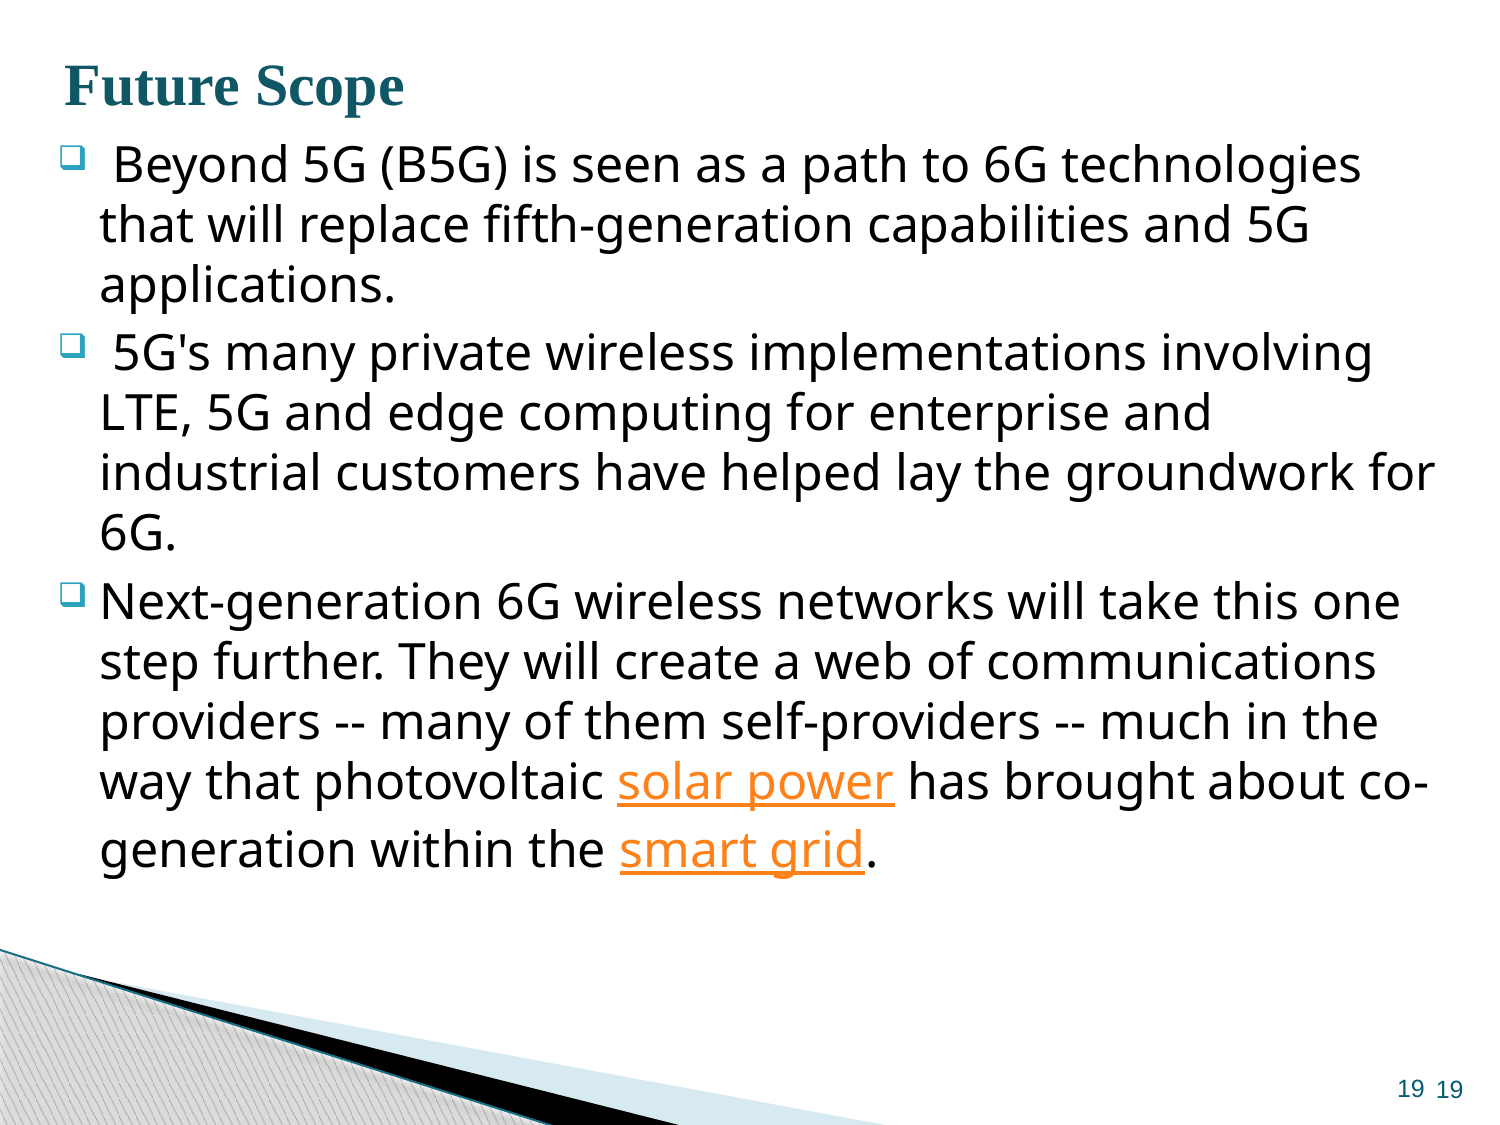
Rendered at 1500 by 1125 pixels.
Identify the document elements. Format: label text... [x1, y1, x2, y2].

title Future Scope [50, 37, 1400, 125]
text_box 19 [1299, 1042, 1425, 1103]
slide_number 19 [1418, 1051, 1479, 1112]
list Beyond 5G (B5G) is seen as a path to 6G technologies that will replace fifth-generation capabilities and 5G applications. 5G's many private wireless implementations involving LTE, 5G and edge computing for enterprise and industrial customers have helped lay the groundwork for 6G. Next-generation 6G wireless networks will take this one step further. They will create a web of communications providers -- many of them self-providers -- much in the way that photovoltaic solar power has brought about co-generation within the smart grid. [24, 125, 1463, 1075]
